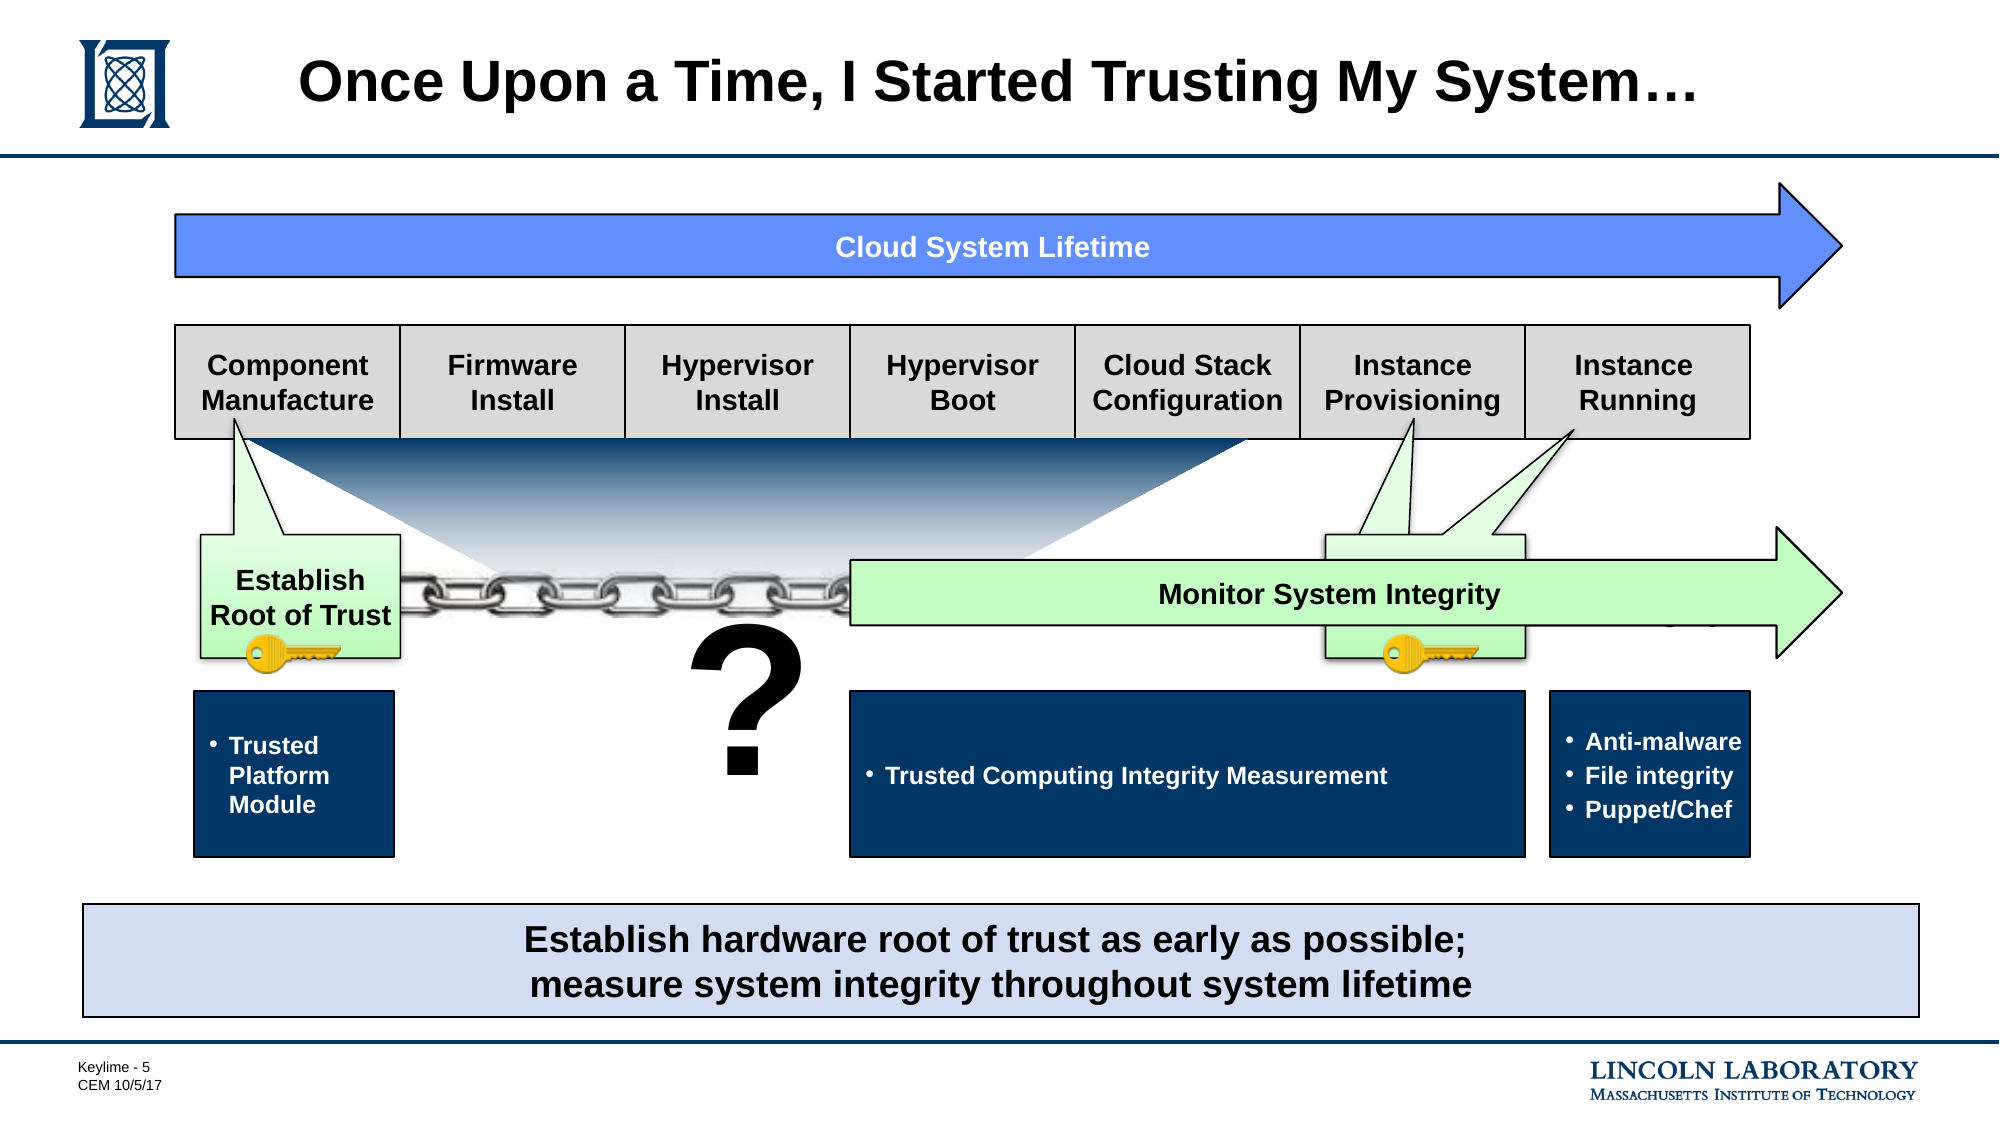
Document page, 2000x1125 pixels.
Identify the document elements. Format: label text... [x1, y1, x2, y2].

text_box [1325, 534, 1526, 858]
picture [1588, 1061, 1918, 1100]
text_box Hypervisor Install [625, 324, 850, 438]
text_box ? [667, 662, 830, 827]
text_box Establish hardware root of trust as early as possible; measure system integrity throughout system lifetime [83, 903, 1920, 1017]
text_box Monitor System Integrity [850, 559, 1320, 626]
text_box Cloud System Lifetime [175, 183, 1843, 309]
text_box Instance Running [1525, 324, 1751, 439]
text_box Trusted Computing Integrity Measurement [850, 690, 1320, 858]
text_box [246, 438, 1248, 559]
text_box [598, 625, 896, 691]
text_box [193, 534, 401, 858]
picture [79, 40, 170, 128]
text_box Cloud Stack Configuration [1075, 324, 1301, 439]
text_box Monitor System Integrity [1530, 527, 1843, 659]
text_box Instance Provisioning [1301, 324, 1525, 439]
text_box Firmware Install [400, 324, 625, 438]
text_box Component Manufacture [175, 324, 400, 439]
text_box Hypervisor Boot [850, 324, 1075, 438]
text_box Anti-malware File integrity Puppet/Chef [1550, 690, 1751, 858]
title Once Upon a Time, I Started Trusting My System… [205, 16, 1794, 151]
picture [401, 552, 851, 619]
